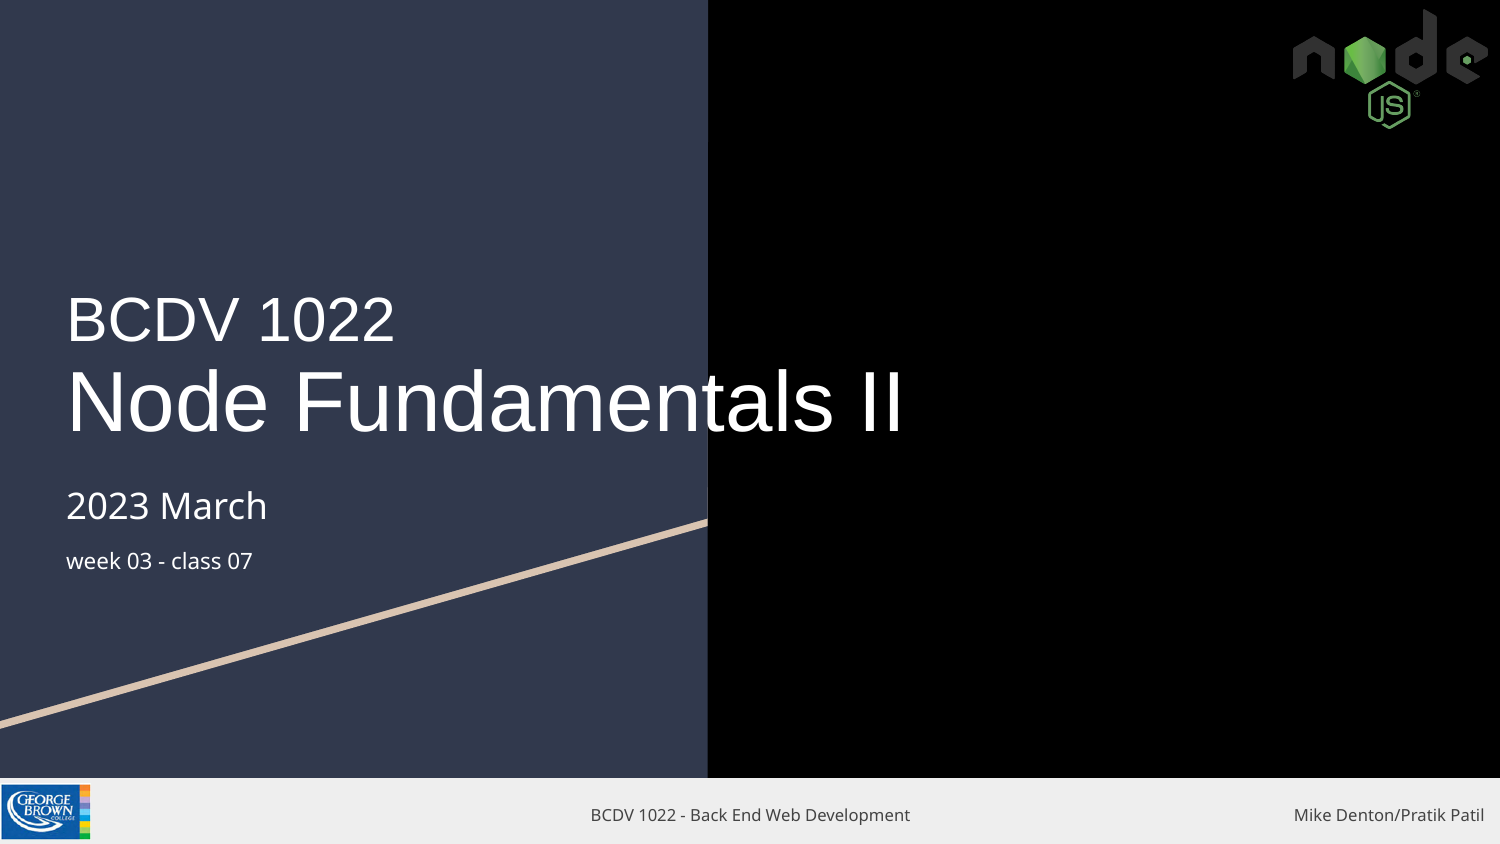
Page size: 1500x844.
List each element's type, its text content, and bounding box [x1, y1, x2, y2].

picture [0, 783, 91, 840]
table_header BCDV 1022 - Back End Web Development [376, 779, 1125, 844]
text_box BCDV 1022 Node Fundamentals II [51, 128, 1449, 464]
table_header Mike Denton/Pratik Patil [1127, 779, 1499, 844]
text_box 2023 March week 03 - class 07 [51, 464, 1449, 595]
table_header [1, 779, 375, 844]
picture [1293, 9, 1488, 129]
